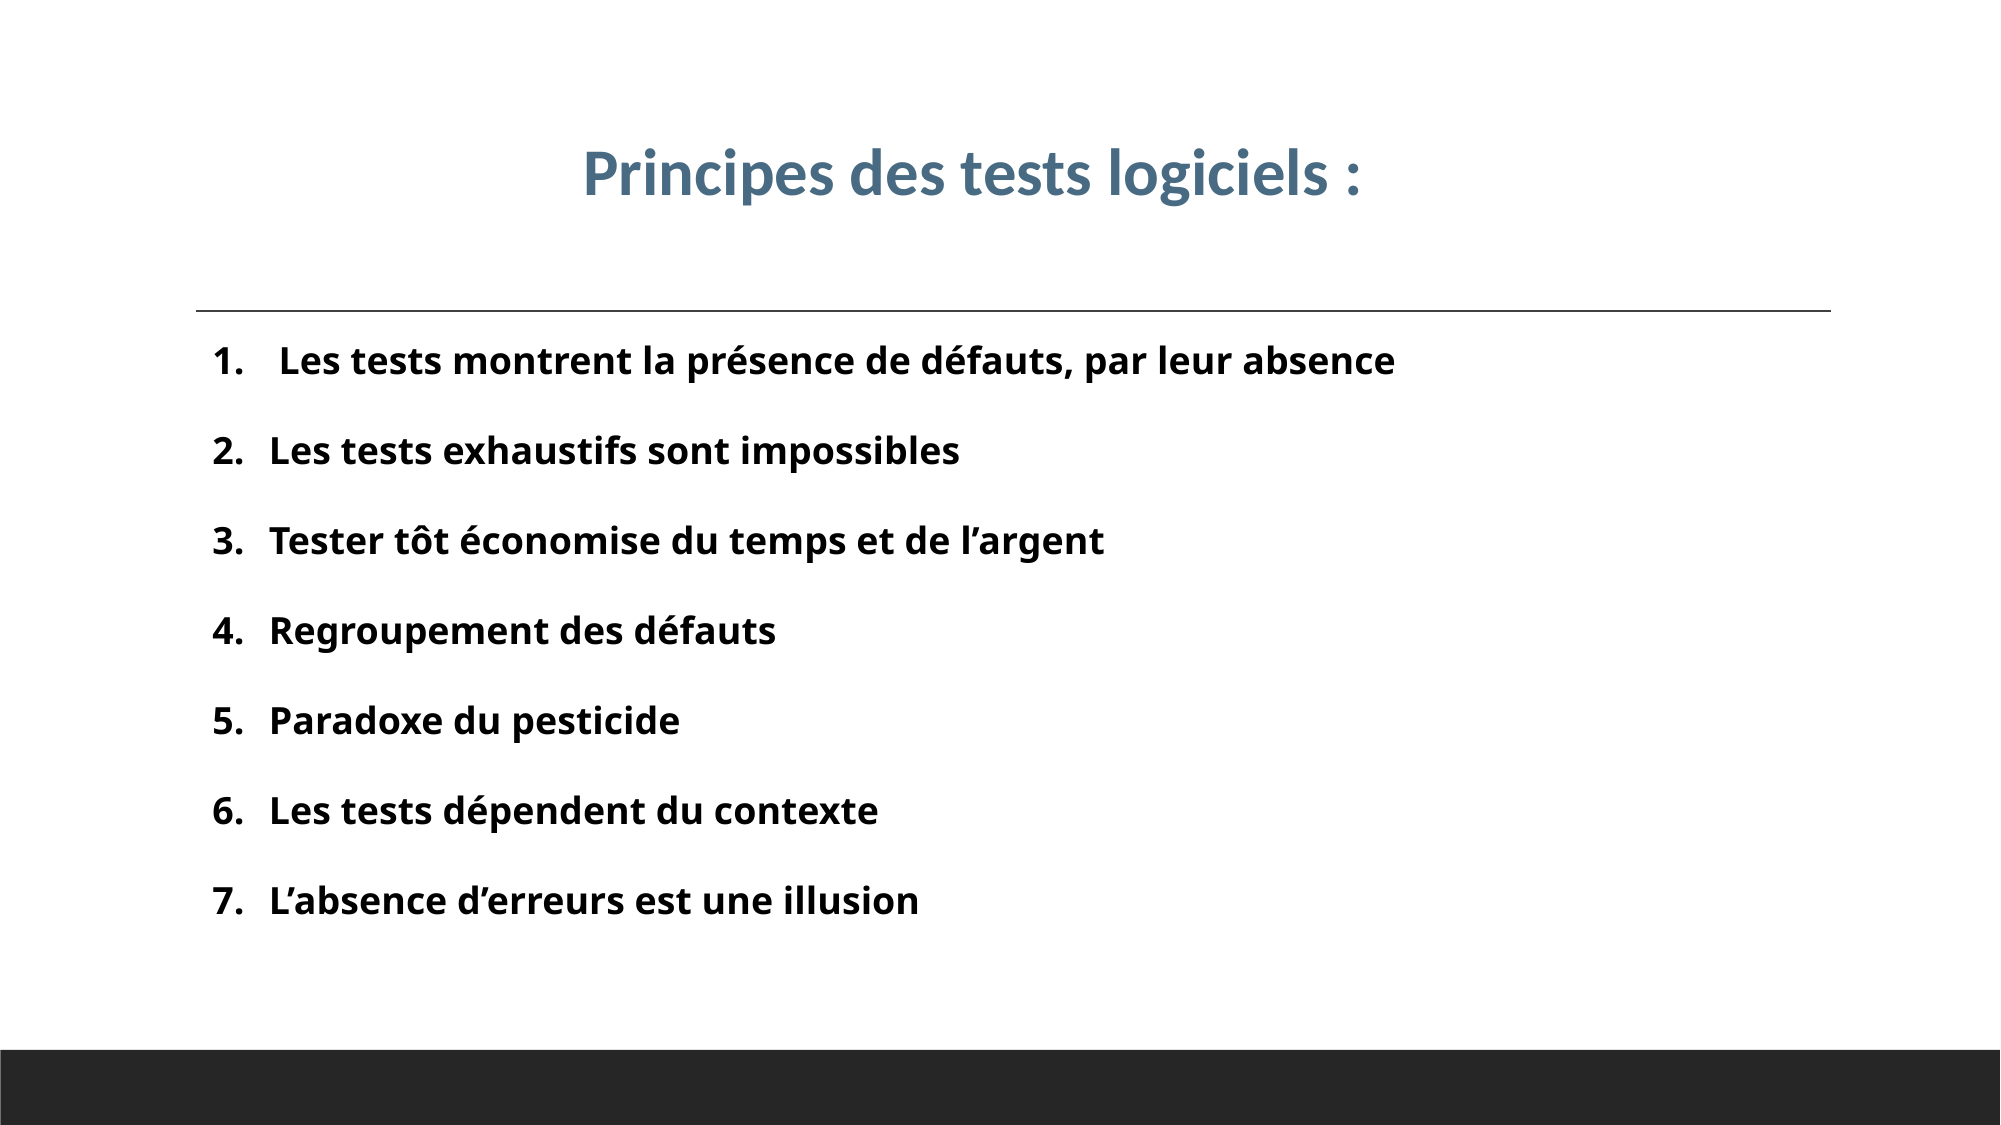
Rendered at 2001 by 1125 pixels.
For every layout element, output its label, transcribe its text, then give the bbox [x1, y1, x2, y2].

text_box Principes des tests logiciels : [284, 121, 1678, 216]
text_box Les tests montrent la présence de défauts, par leur absence Les tests exhaustifs sont impossibles Tester tôt économise du temps et de l’argent Regroupement des défauts Paradoxe du pesticide Les tests dépendent du contexte L’absence d’erreurs est une illusion [197, 329, 1886, 930]
